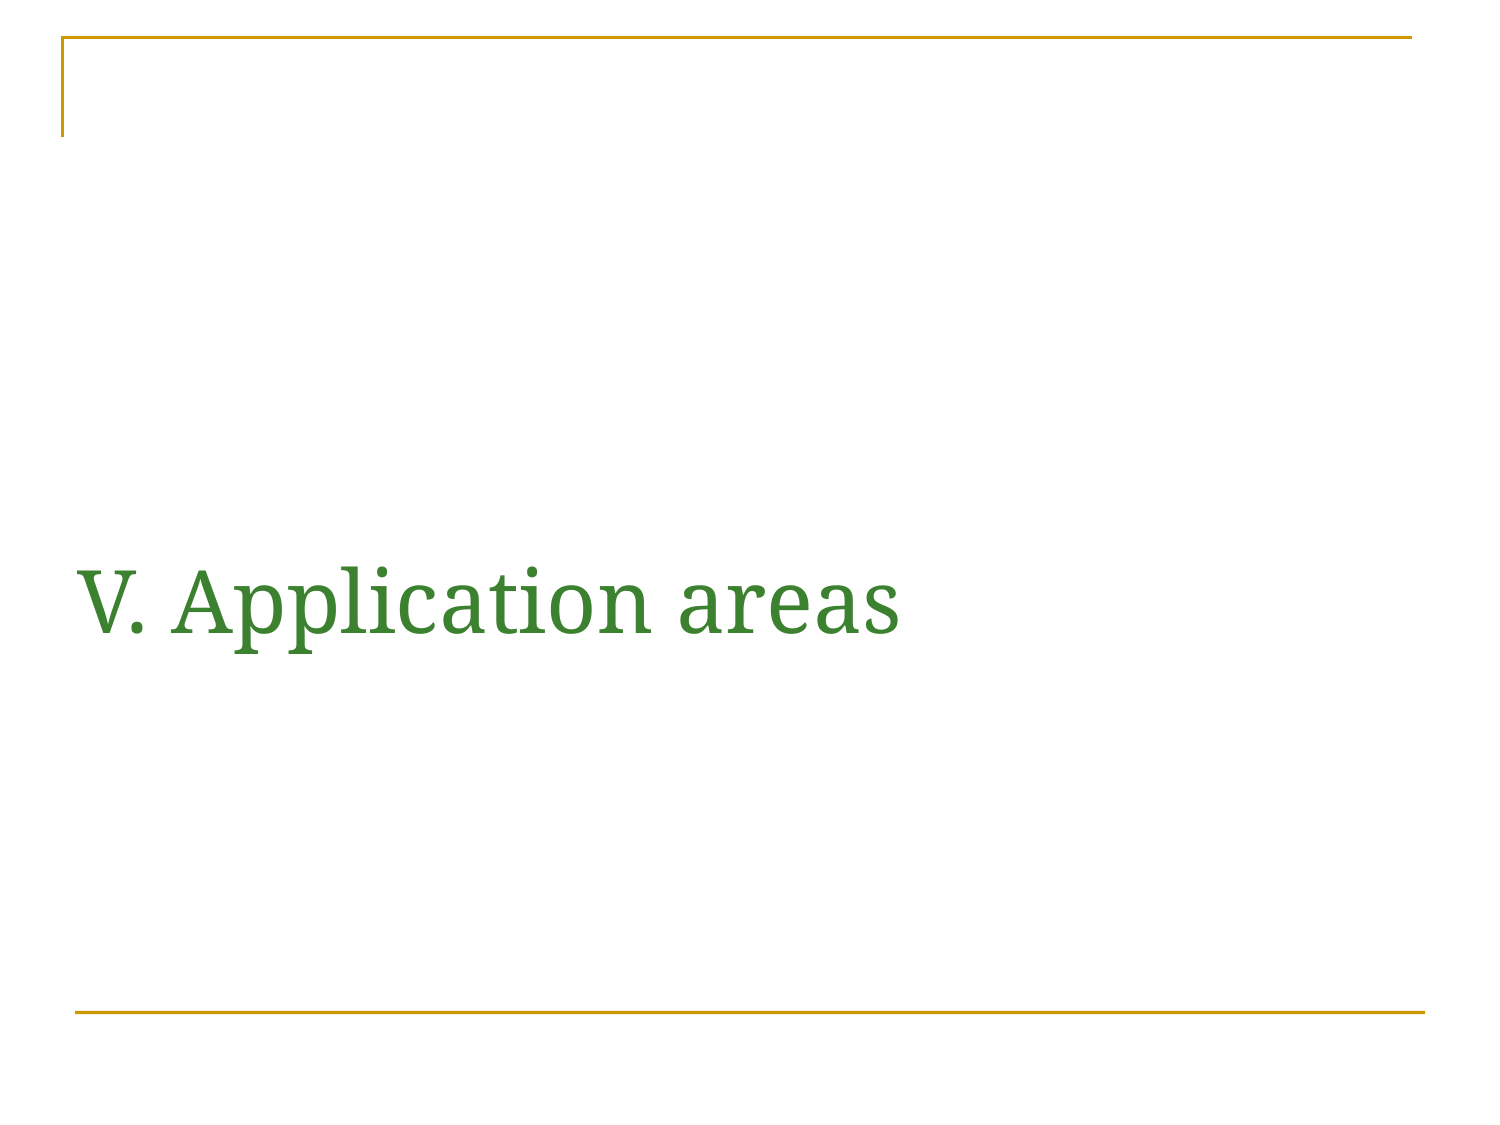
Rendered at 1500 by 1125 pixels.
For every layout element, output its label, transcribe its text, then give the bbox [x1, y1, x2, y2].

title V. Application areas [62, 538, 1199, 693]
